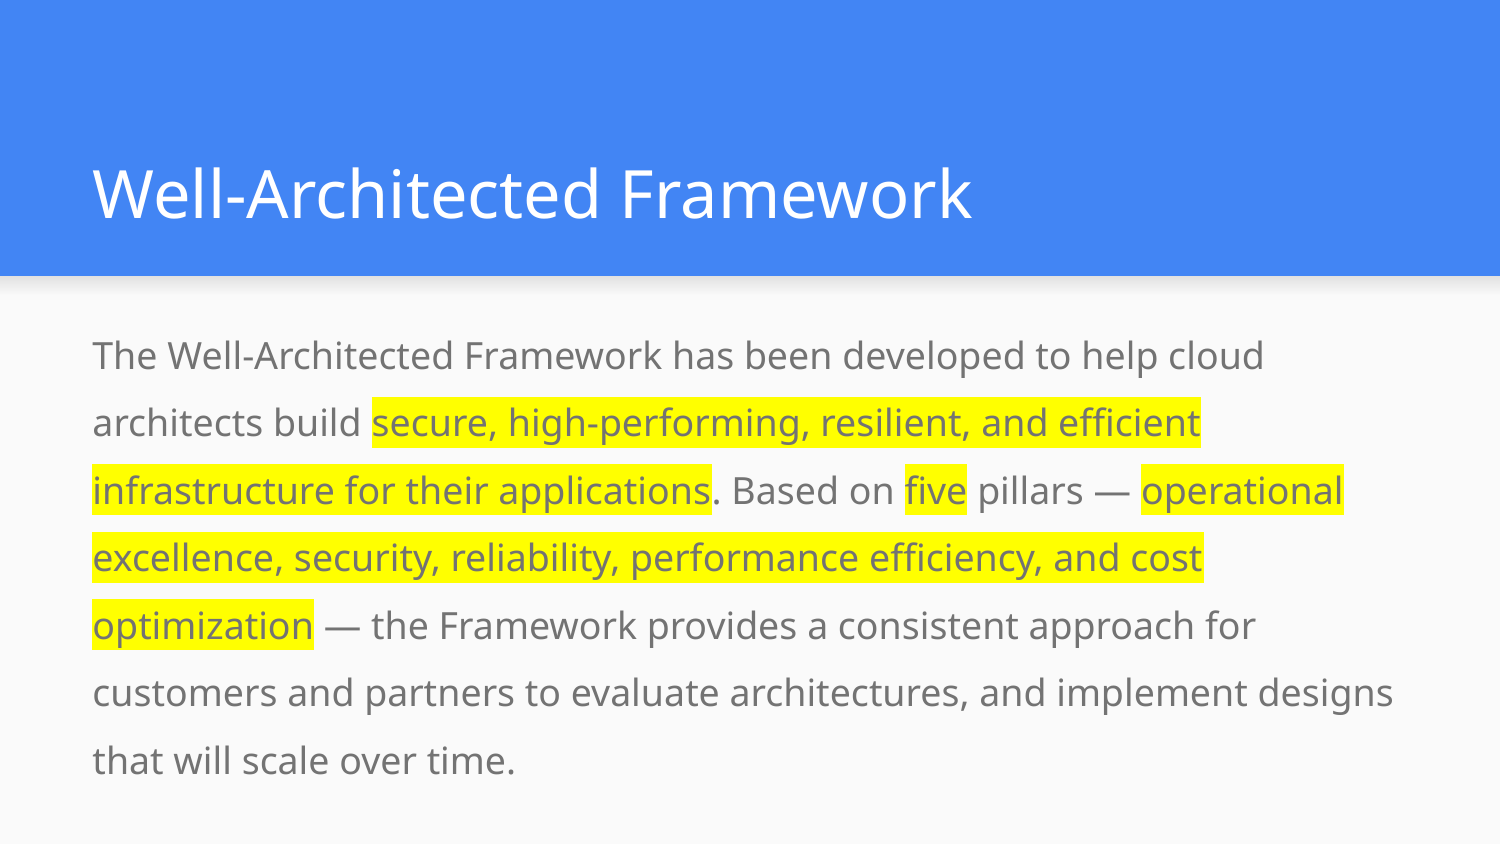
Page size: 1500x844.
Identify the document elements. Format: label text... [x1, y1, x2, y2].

title Well-Architected Framework [77, 121, 1427, 248]
list The Well-Architected Framework has been developed to help cloud architects build secure, high-performing, resilient, and efficient infrastructure for their applications. Based on five pillars — operational excellence, security, reliability, performance efficiency, and cost optimization — the Framework provides a consistent approach for customers and partners to evaluate architectures, and implement designs that will scale over time. Well-Architected Framework [77, 294, 1427, 823]
